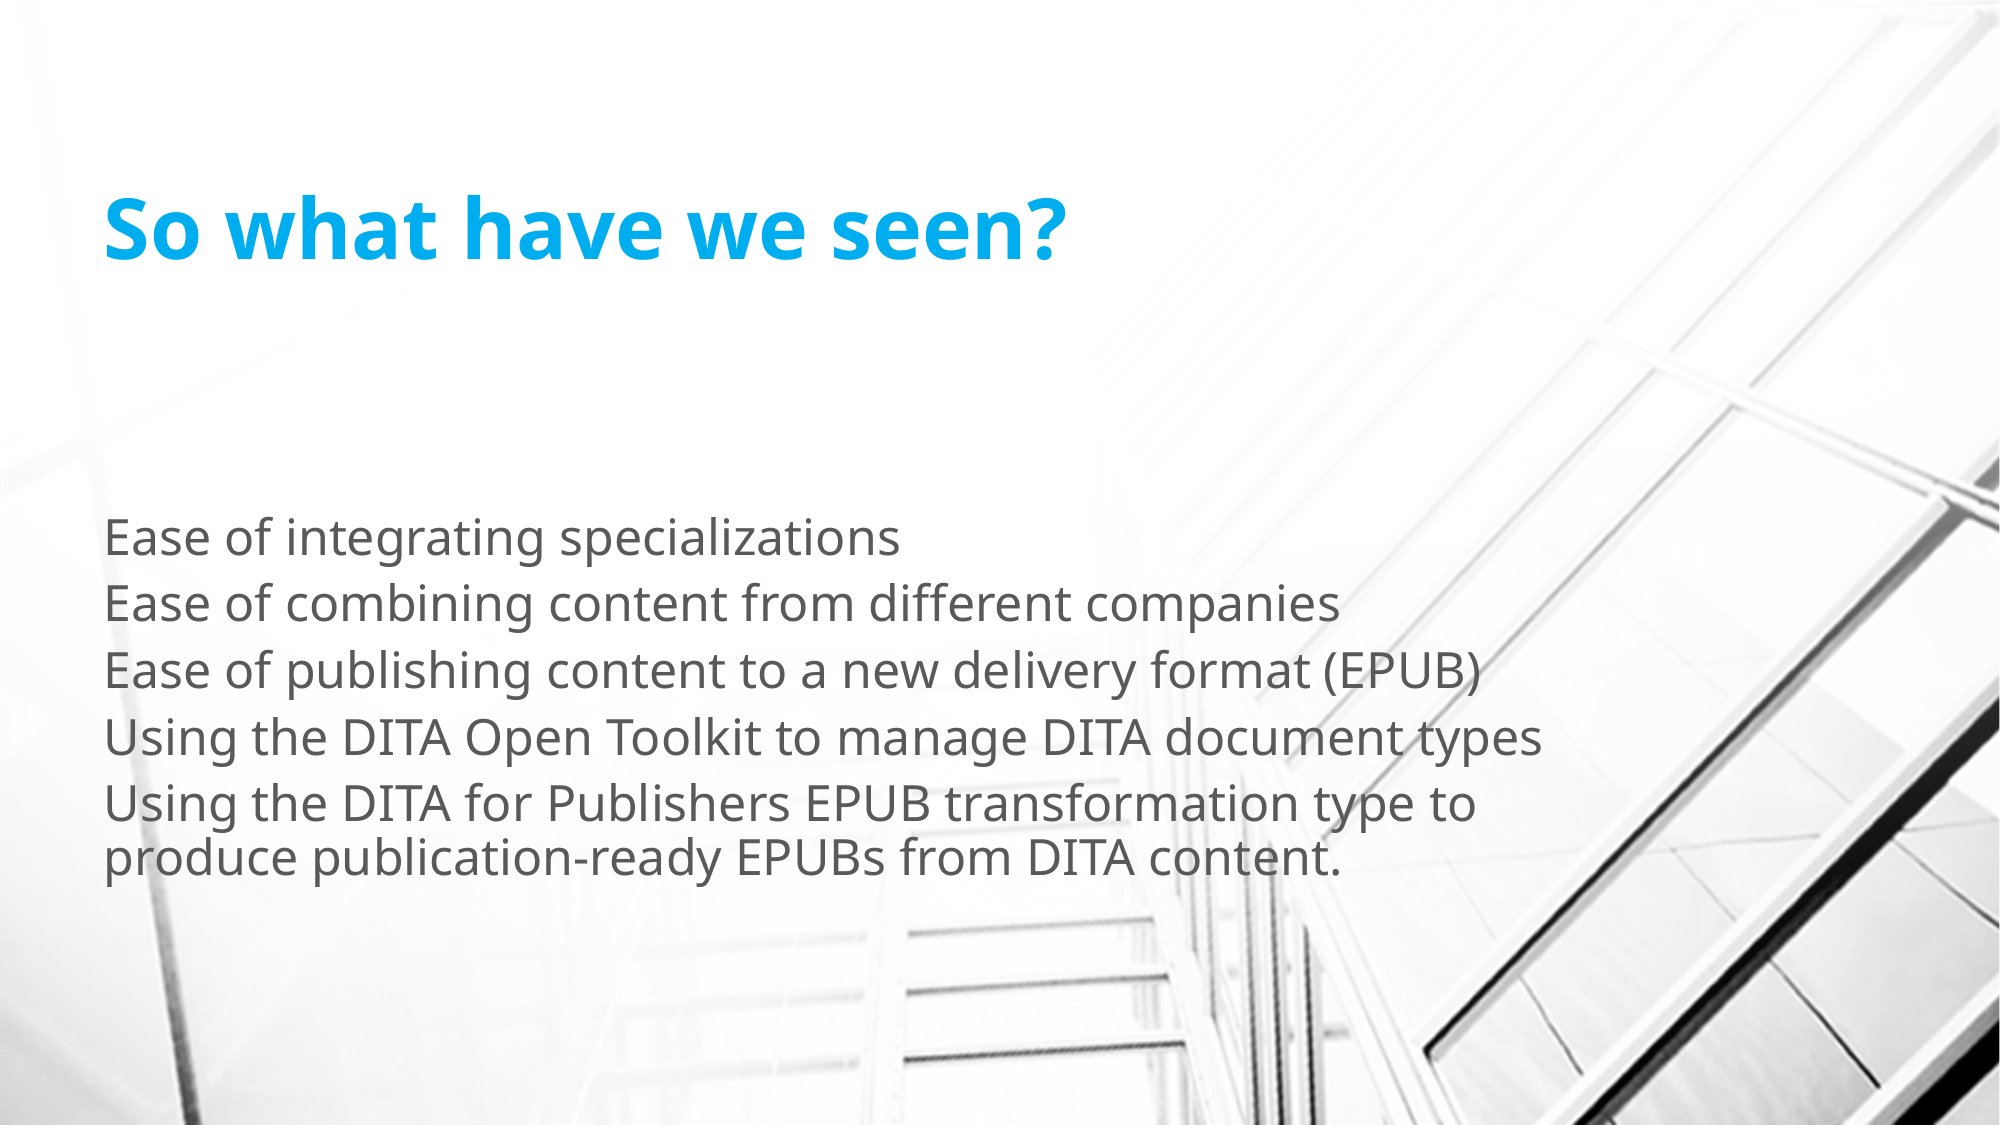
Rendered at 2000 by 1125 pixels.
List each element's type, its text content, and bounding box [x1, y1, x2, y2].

picture [0, 0, 2000, 1125]
list Ease of integrating specializations Ease of combining content from different companies Ease of publishing content to a new delivery format (EPUB) Using the DITA Open Toolkit to manage DITA document types Using the DITA for Publishers EPUB transformation type to produce publication-ready EPUBs from DITA content. [88, 504, 1638, 1073]
title So what have we seen? [88, 178, 1116, 284]
